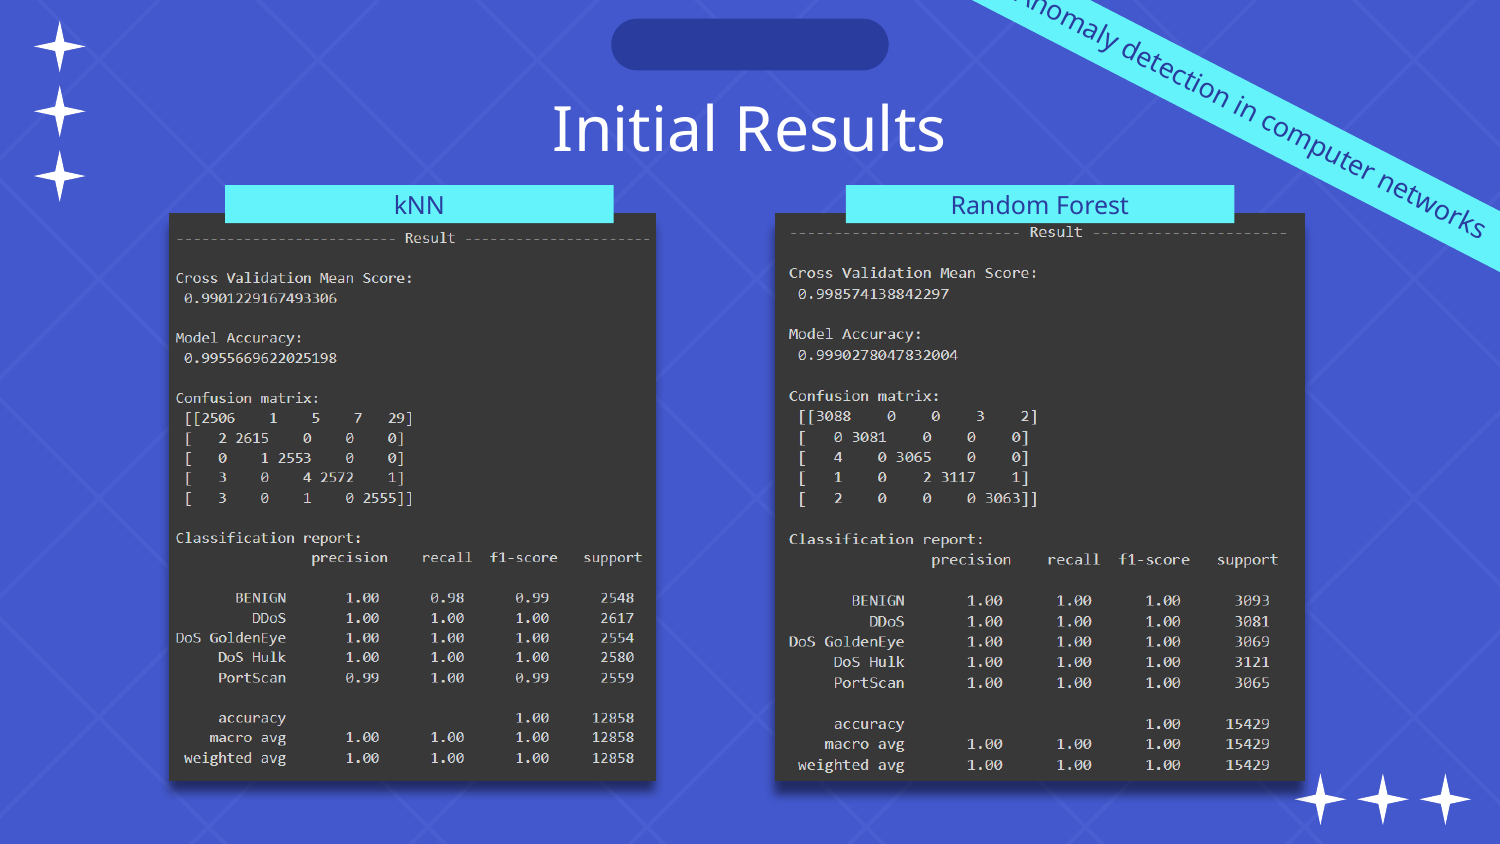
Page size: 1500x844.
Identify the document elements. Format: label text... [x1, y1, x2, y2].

title kNN [225, 185, 614, 211]
title Random Forest [845, 185, 1235, 211]
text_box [900, 85, 1500, 140]
picture [169, 213, 657, 781]
title Initial Results [118, 88, 1288, 164]
picture [774, 213, 1306, 781]
